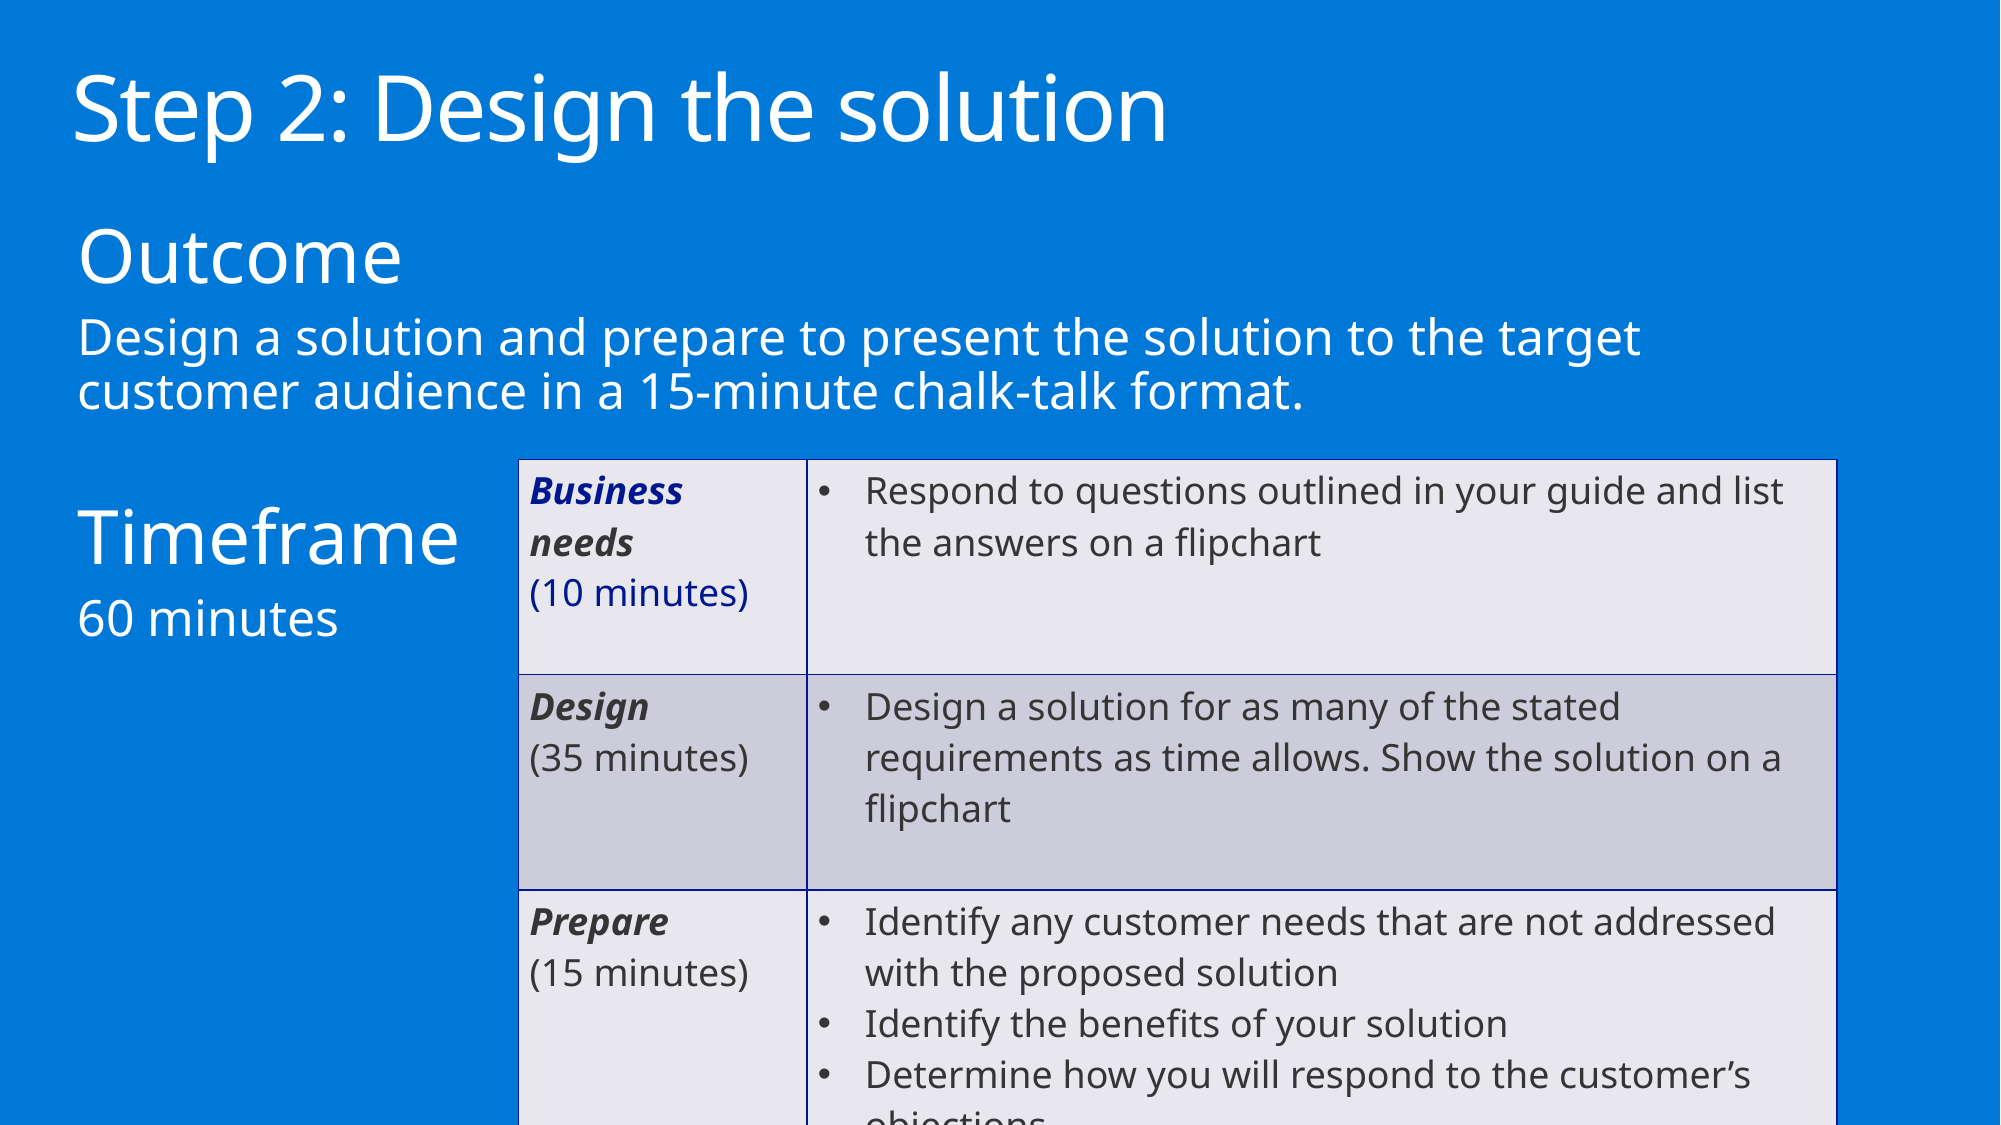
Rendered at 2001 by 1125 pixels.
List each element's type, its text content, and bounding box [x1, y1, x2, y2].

table_header Respond to questions outlined in your guide and list the answers on a flipchart [808, 460, 1836, 674]
table_cell Prepare (15 minutes) [519, 891, 806, 1125]
table_cell Identify any customer needs that are not addressed with the proposed solution Identify the benefits of your solution Determine how you will respond to the customer’s objections Prepare for a 15-minute presentation to the customer [808, 891, 1836, 1125]
text_box Outcome Design a solution and prepare to present the solution to the target customer audience in a 15-minute chalk-talk format. Timeframe 60 minutes [47, 195, 1796, 671]
table_cell Design a solution for as many of the stated requirements as time allows. Show the solution on a flipchart [808, 675, 1836, 889]
table_cell Design (35 minutes) [519, 675, 806, 889]
title Step 2: Design the solution [47, 47, 1960, 196]
